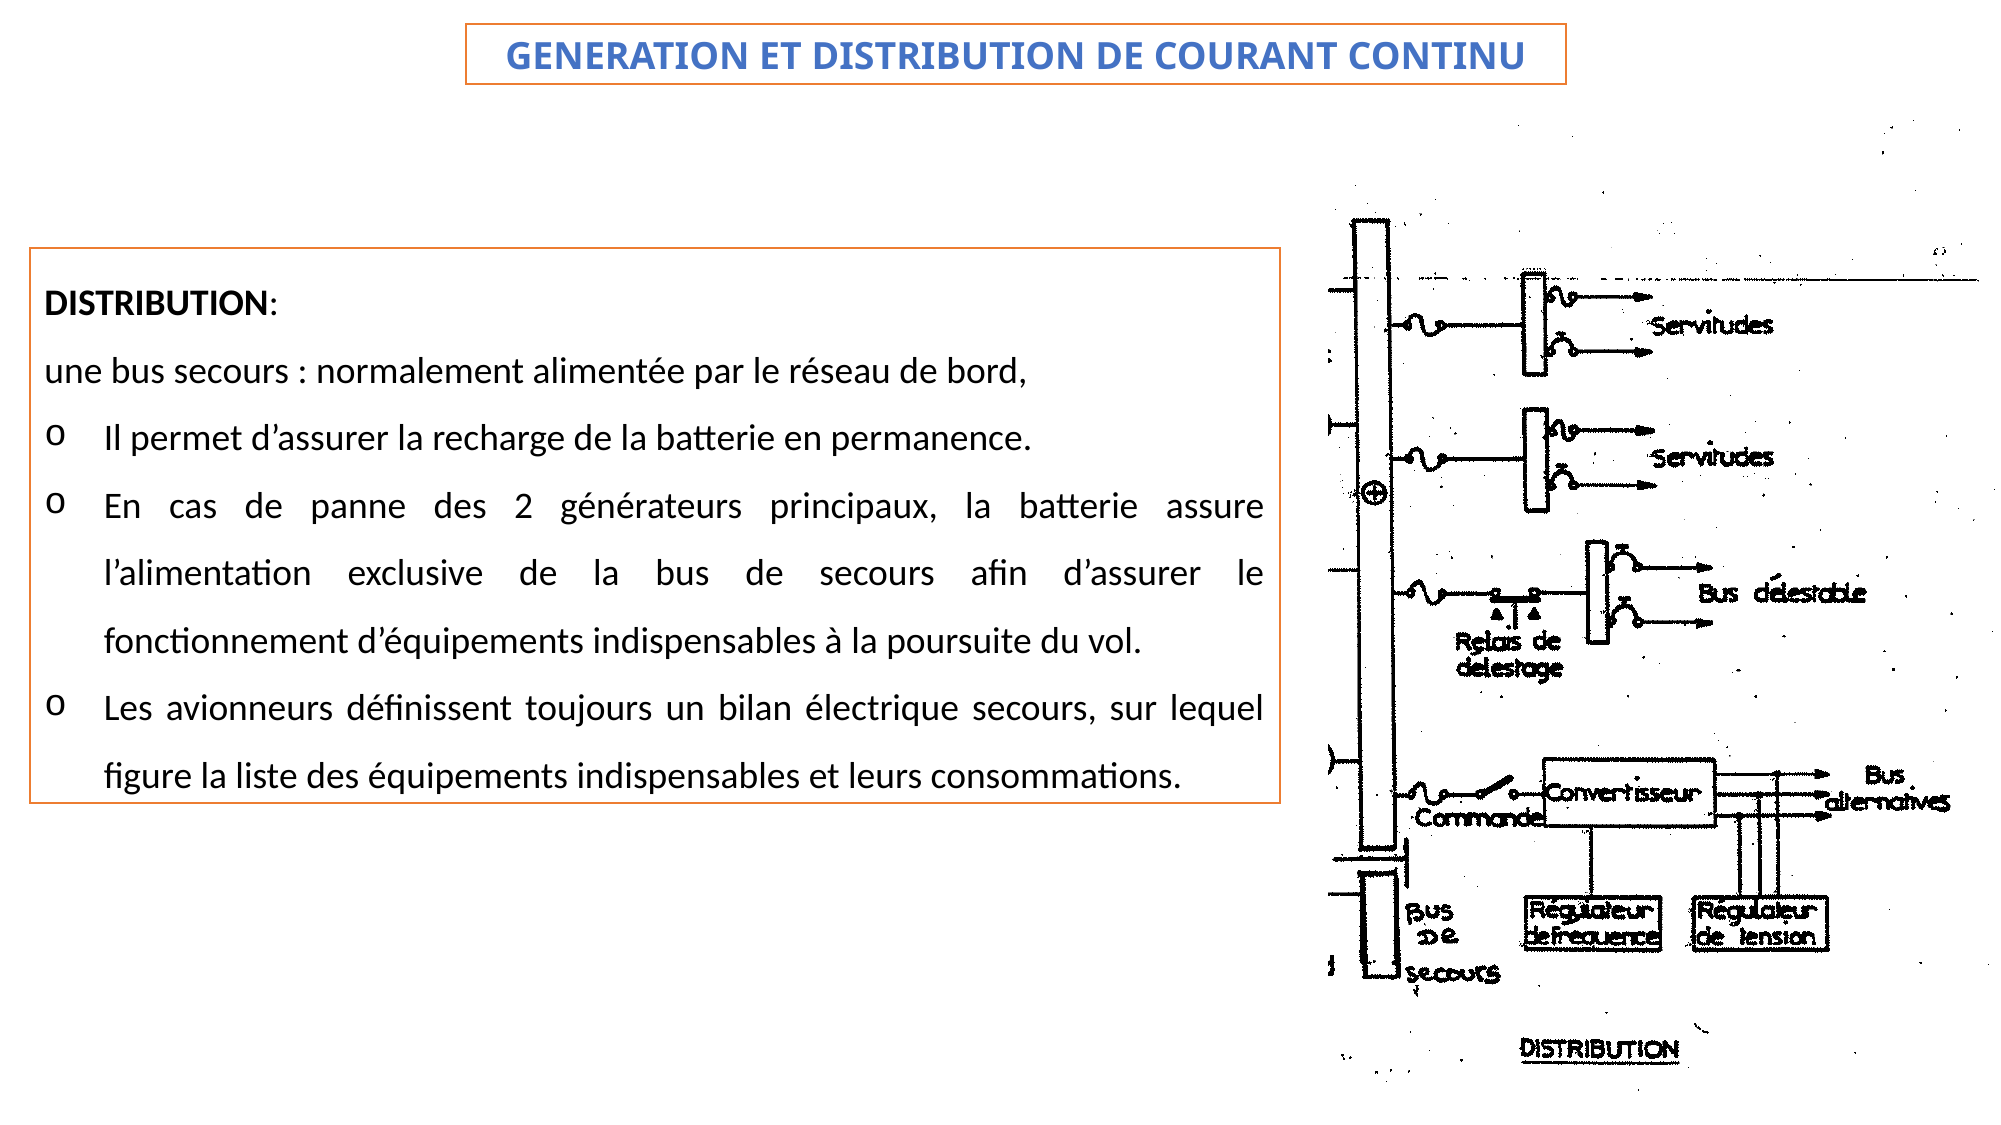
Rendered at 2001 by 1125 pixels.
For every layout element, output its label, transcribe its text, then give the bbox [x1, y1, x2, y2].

text_box GENERATION ET DISTRIBUTION DE COURANT CONTINU [465, 23, 1567, 85]
text_box DISTRIBUTION: une bus secours : normalement alimentée par le réseau de bord, Il permet d’assurer la recharge de la batterie en permanence. En cas de panne des 2 générateurs principaux, la batterie assure l’alimentation exclusive de la bus de secours afin d’assurer le fonctionnement d’équipements indispensables à la poursuite du vol. Les avionneurs définissent toujours un bilan électrique secours, sur lequel figure la liste des équipements indispensables et leurs consommations. [29, 247, 1281, 804]
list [1328, 112, 2000, 1095]
